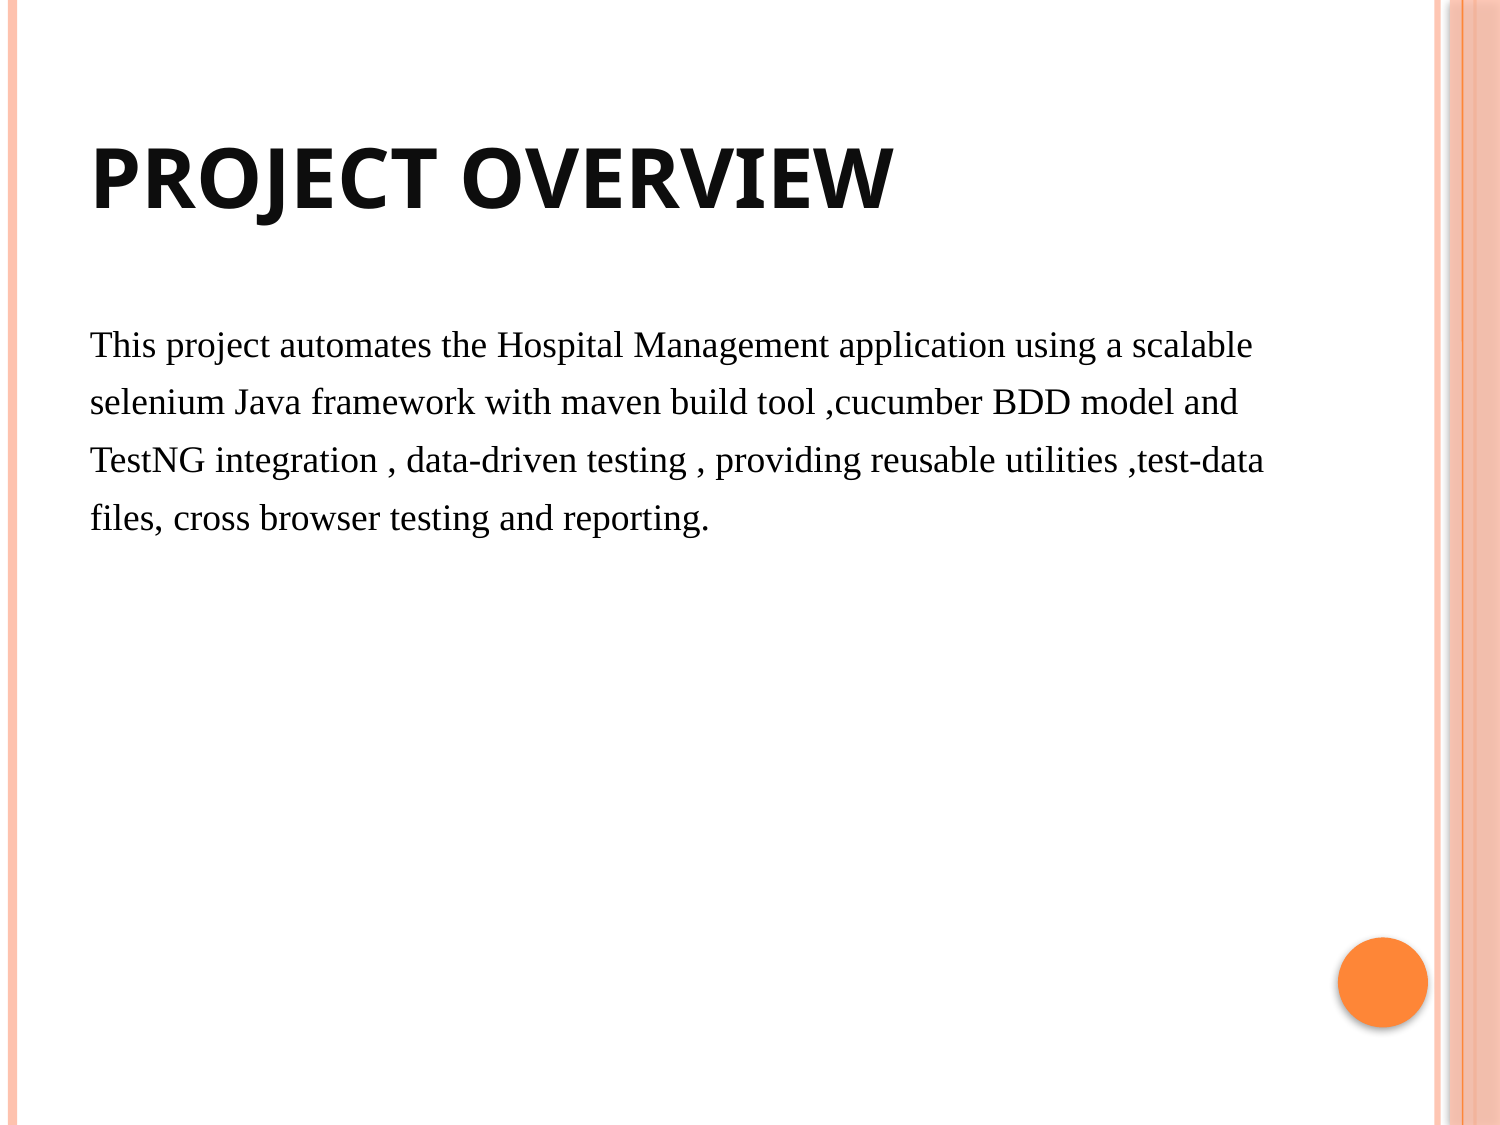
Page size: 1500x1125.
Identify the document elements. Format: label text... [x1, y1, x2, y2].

list This project automates the Hospital Management application using a scalable selenium Java framework with maven build tool ,cucumber BDD model and TestNG integration , data-driven testing , providing reusable utilities ,test-data files, cross browser testing and reporting. [75, 312, 1300, 1062]
title project overview [75, 45, 1300, 233]
